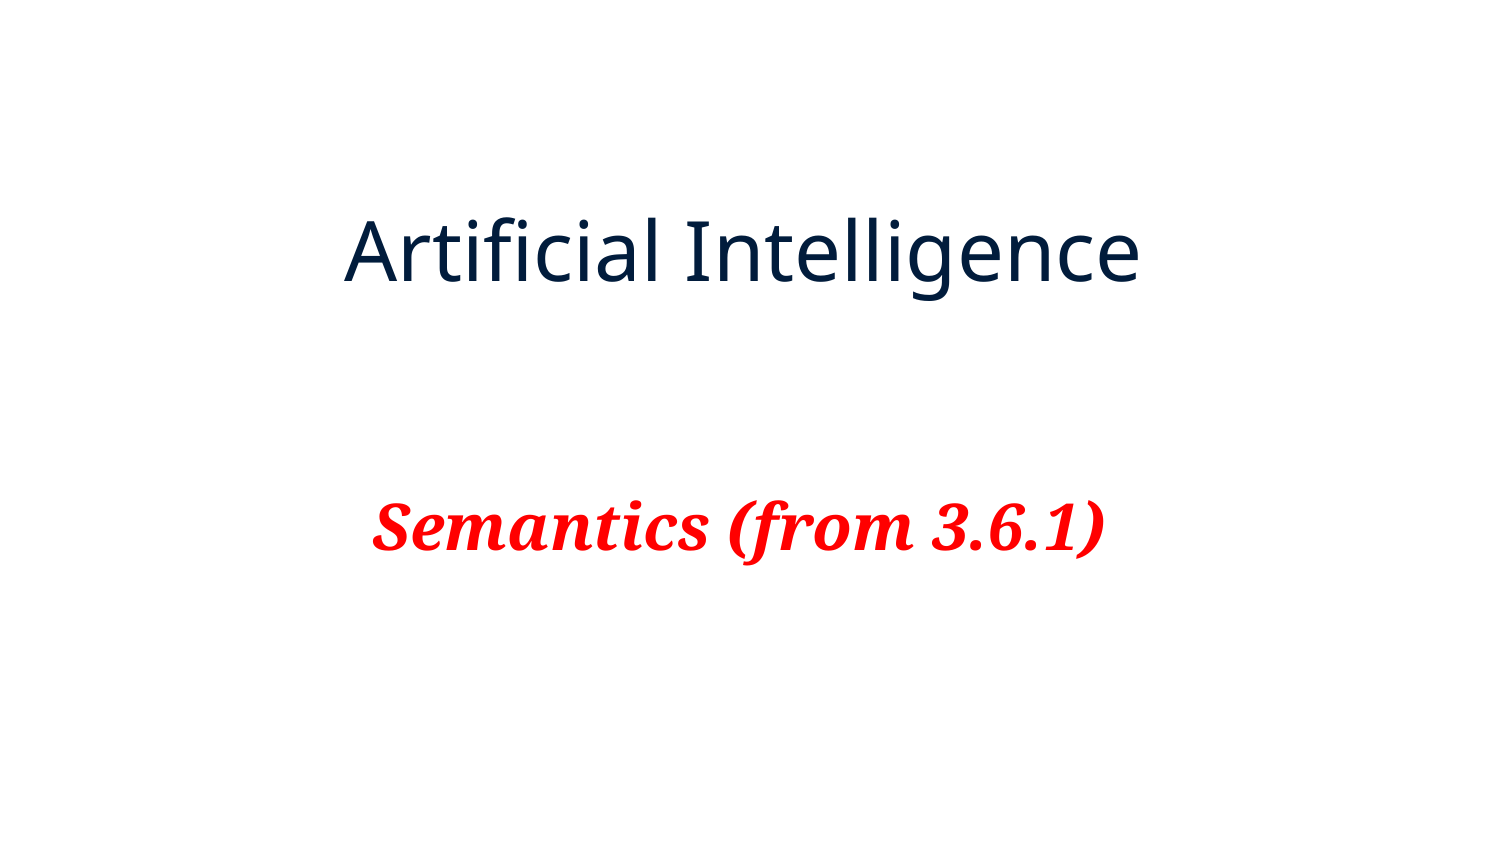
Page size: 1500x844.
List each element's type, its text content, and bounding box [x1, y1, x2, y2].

title Artificial Intelligence [43, 190, 1445, 443]
subtitle Semantics (from 3.6.1) [120, 478, 1357, 694]
